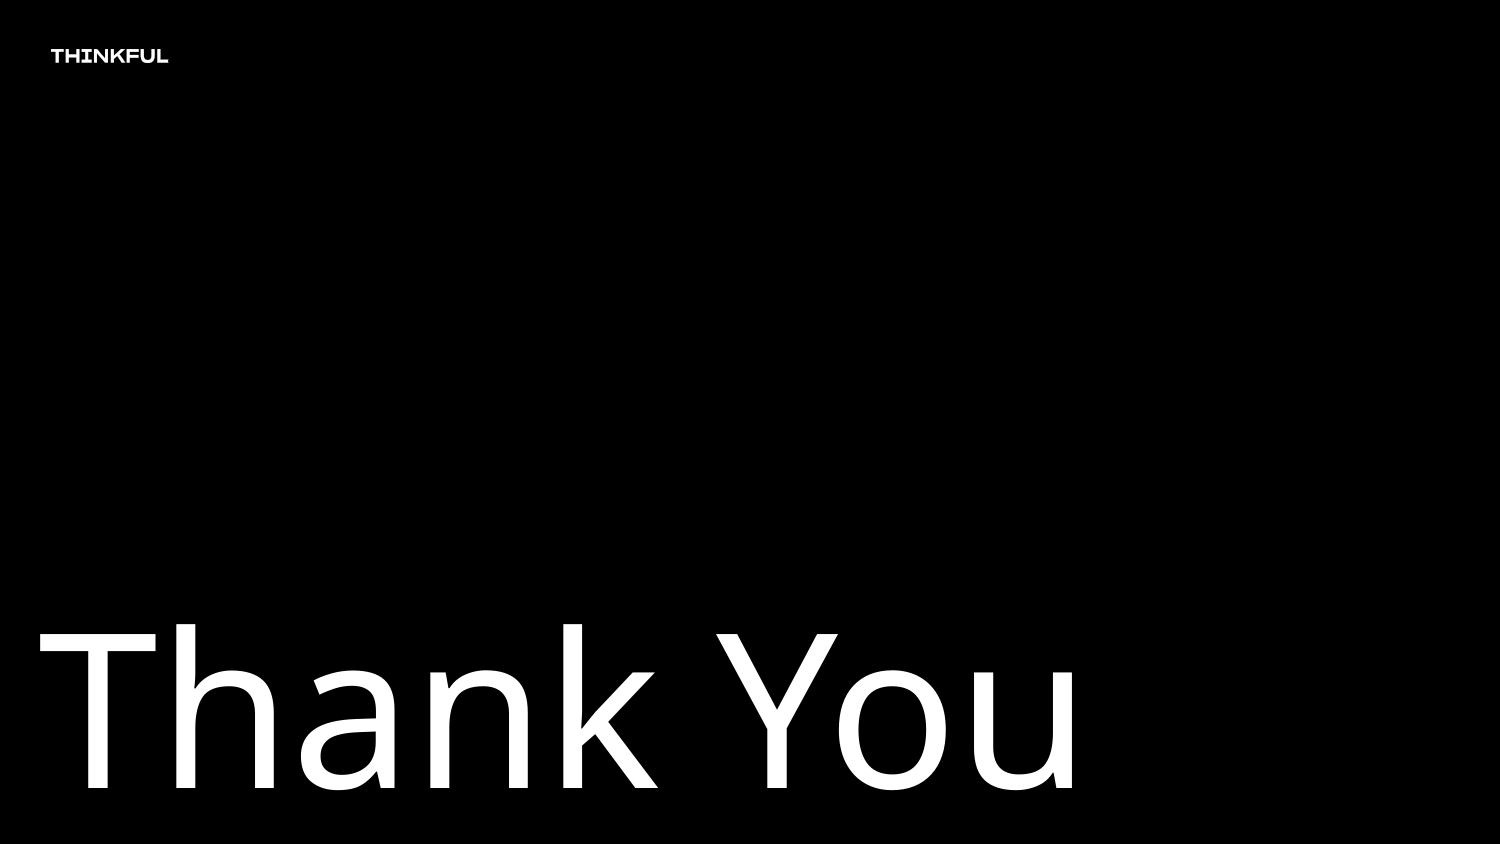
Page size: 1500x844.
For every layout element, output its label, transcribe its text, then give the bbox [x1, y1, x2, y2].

picture [51, 49, 169, 63]
title Thank You [23, 607, 1500, 756]
